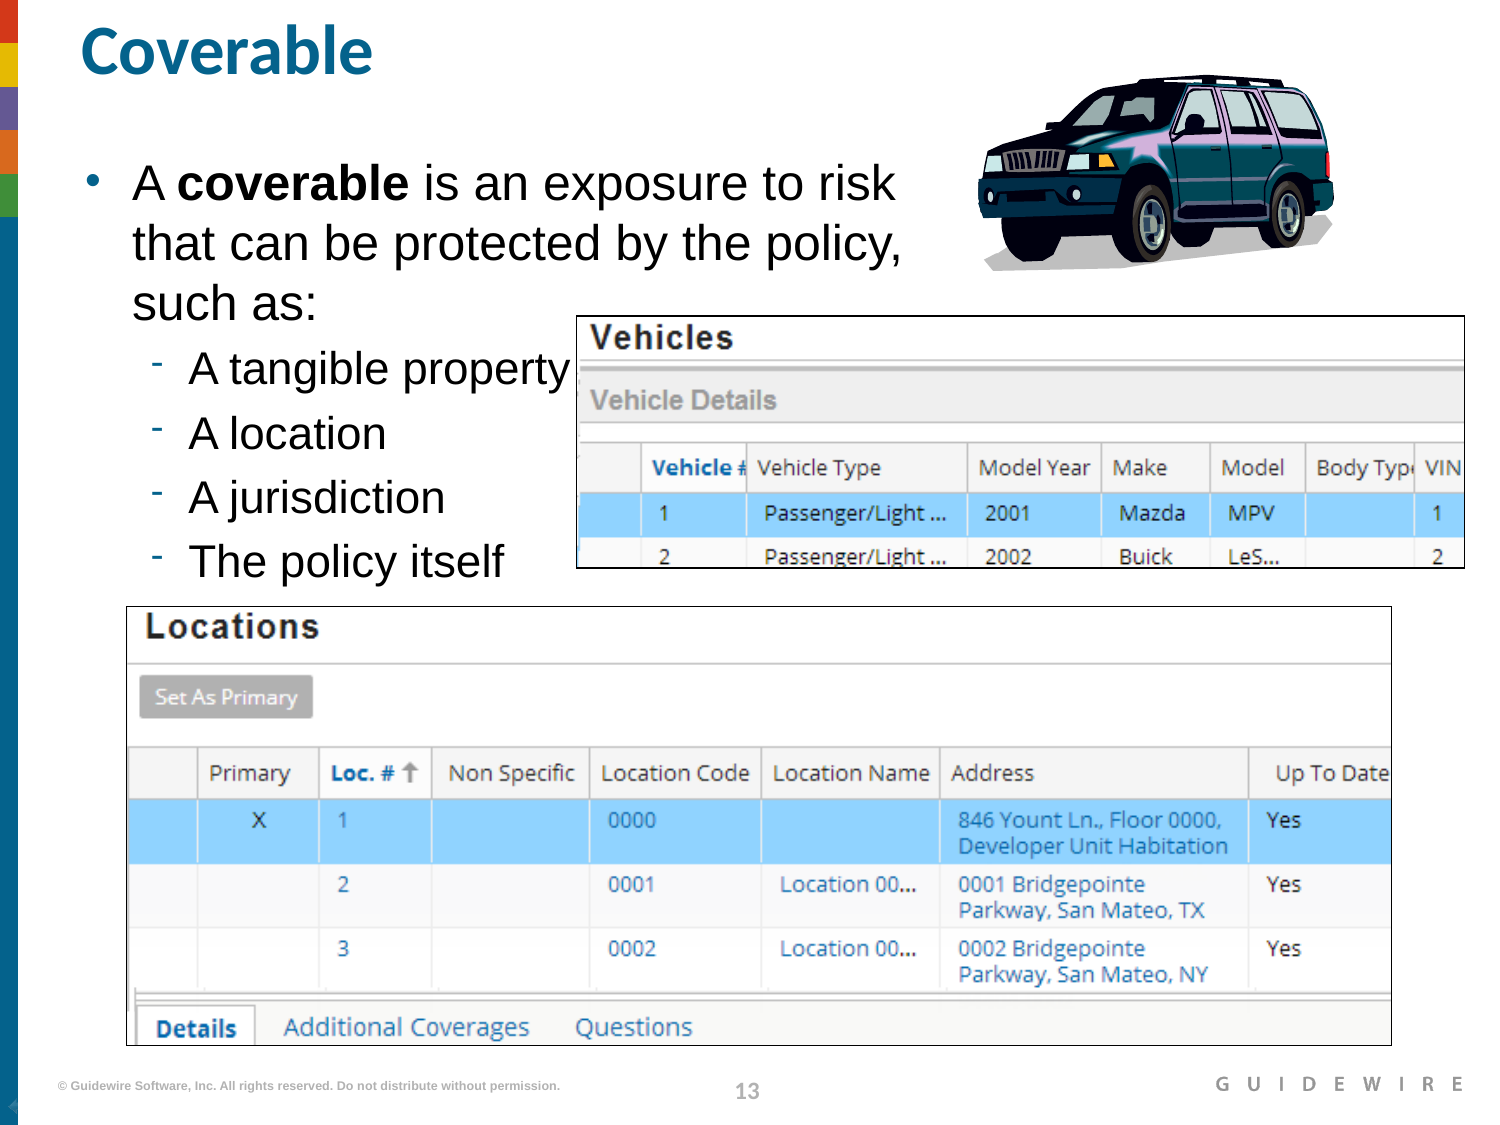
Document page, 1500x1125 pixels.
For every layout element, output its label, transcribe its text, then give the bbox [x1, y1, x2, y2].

picture [1215, 1073, 1480, 1096]
picture [10, 1101, 18, 1111]
title Coverable [81, 19, 1446, 142]
picture [0, 0, 18, 216]
list A coverable is an exposure to risk that can be protected by the policy, such as: A tangible property A location A jurisdiction The policy itself [85, 149, 972, 1050]
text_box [973, 68, 1340, 283]
picture [126, 606, 1392, 1046]
picture [576, 316, 1464, 568]
